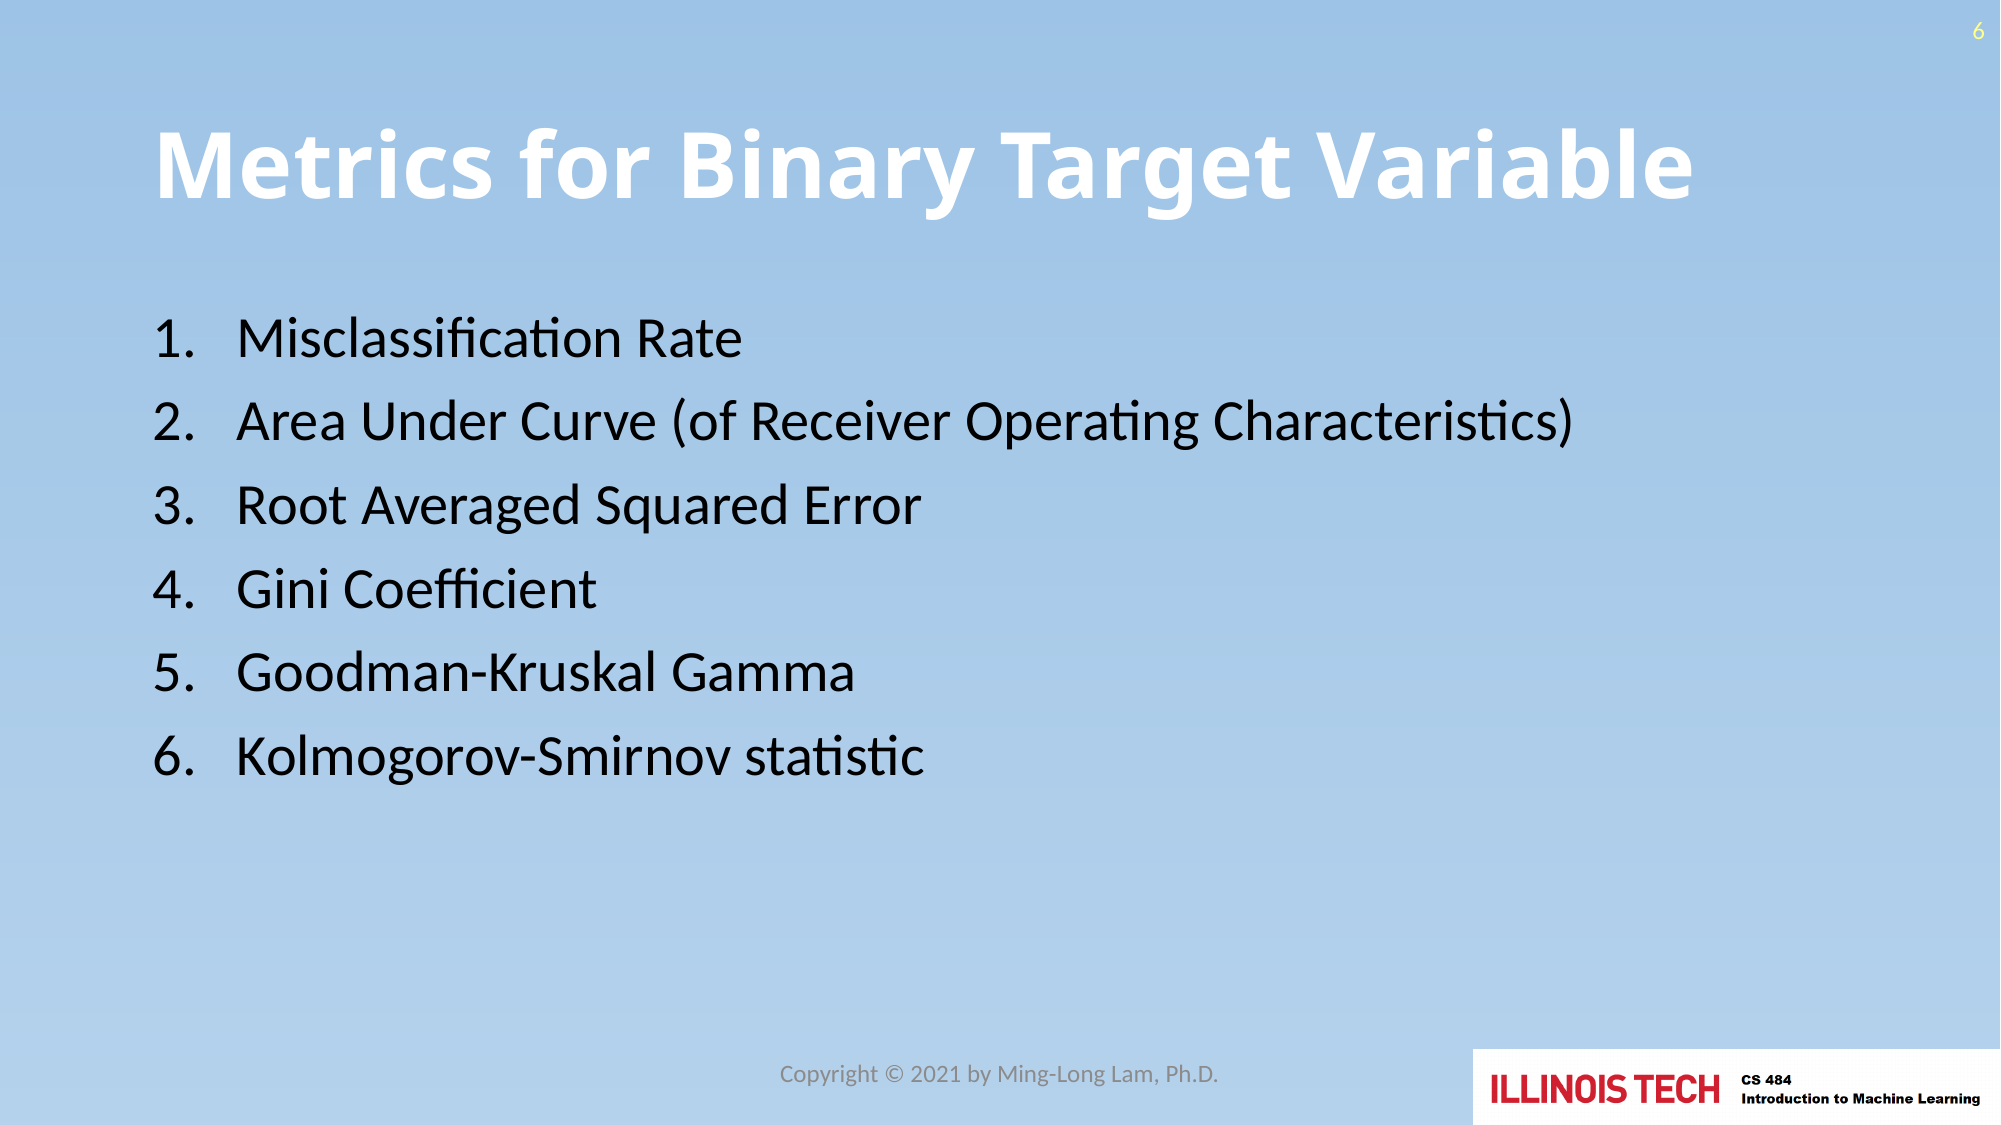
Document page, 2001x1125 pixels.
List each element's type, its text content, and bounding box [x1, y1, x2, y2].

footer Copyright © 2021 by Ming-Long Lam, Ph.D. [662, 1042, 1338, 1103]
title Metrics for Binary Target Variable [137, 59, 1863, 278]
picture [1473, 1049, 2000, 1125]
slide_number 6 [1550, 0, 2000, 60]
list Misclassification Rate Area Under Curve (of Receiver Operating Characteristics) Root Averaged Squared Error Gini Coefficient Goodman-Kruskal Gamma Kolmogorov-Smirnov statistic [137, 299, 1863, 1014]
